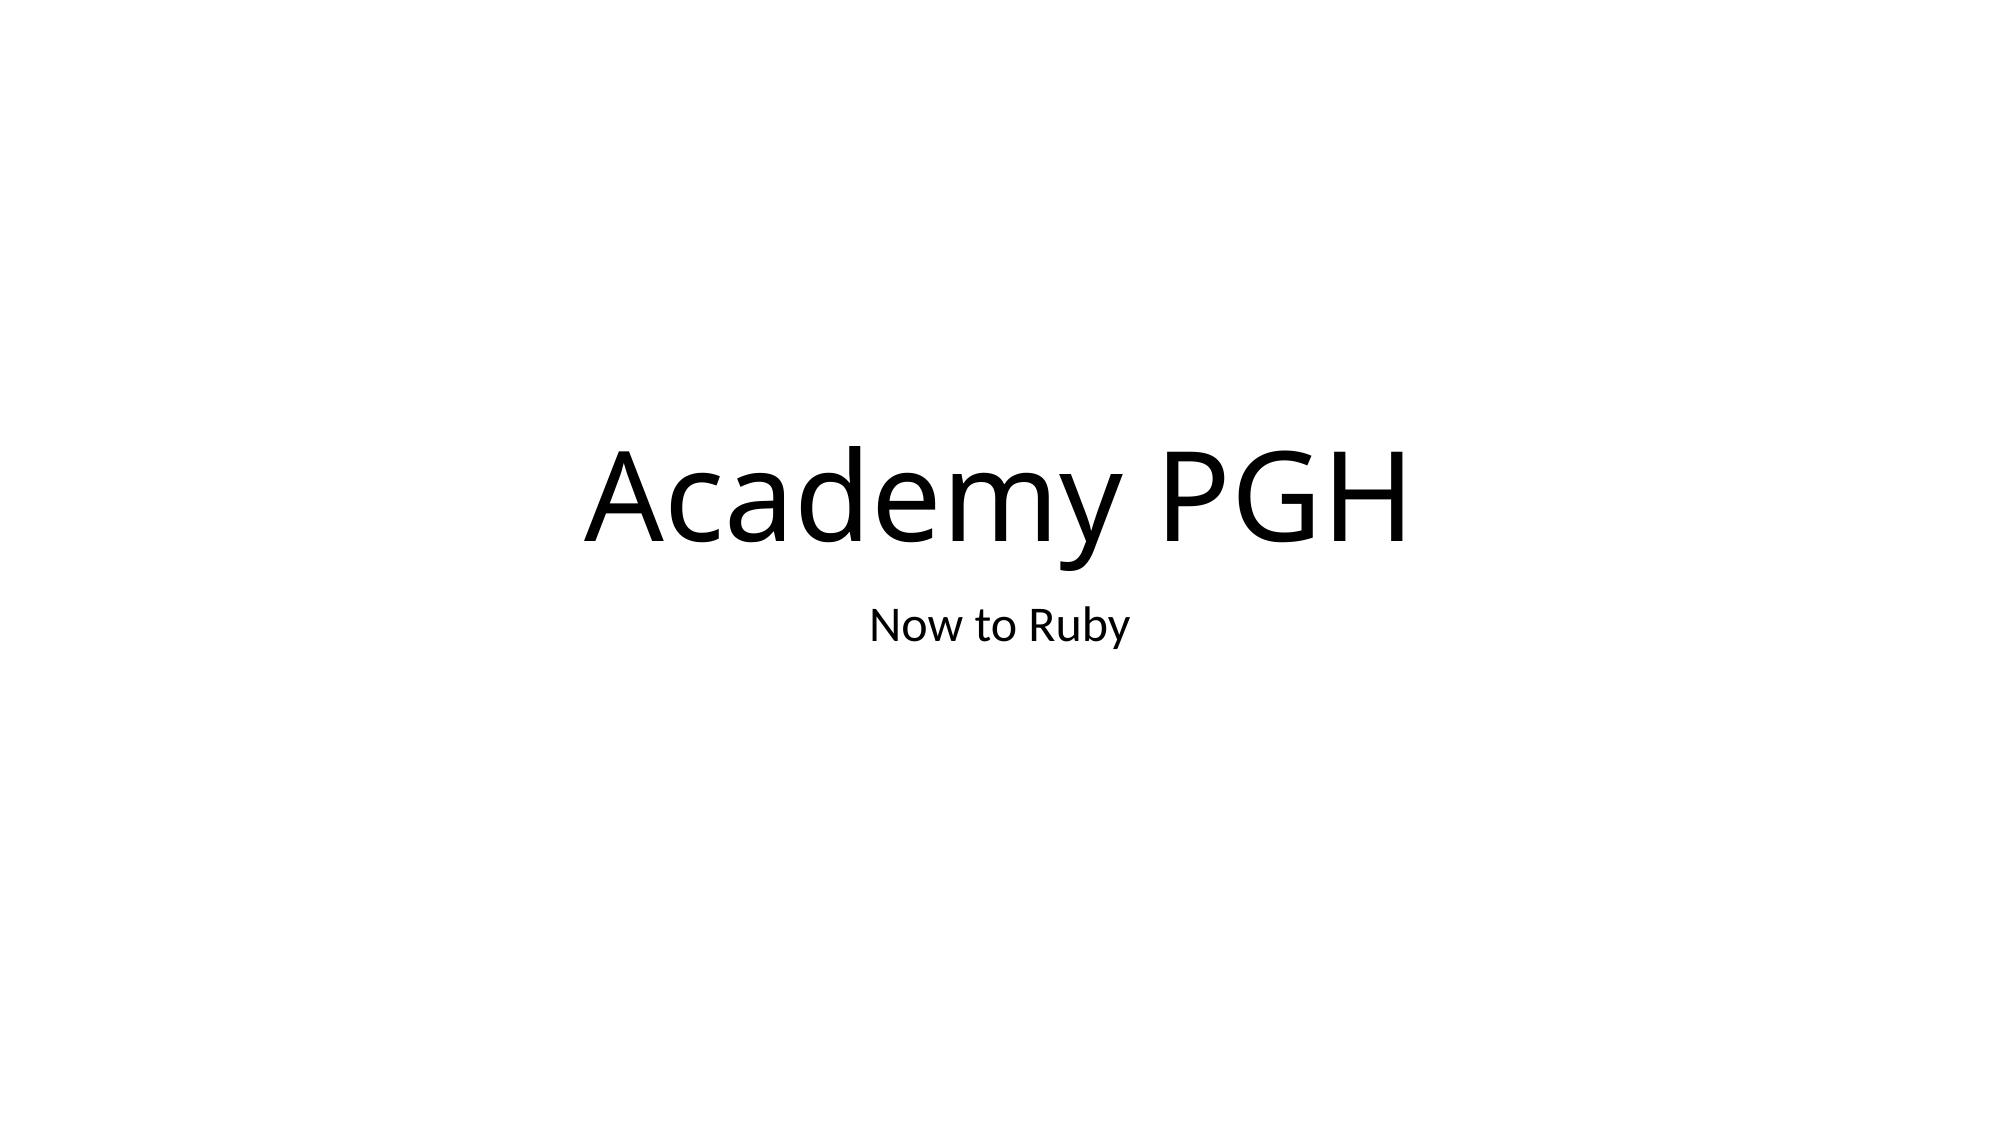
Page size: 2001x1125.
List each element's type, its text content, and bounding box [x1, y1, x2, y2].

subtitle Now to Ruby [249, 590, 1750, 863]
title Academy PGH [249, 184, 1750, 576]
